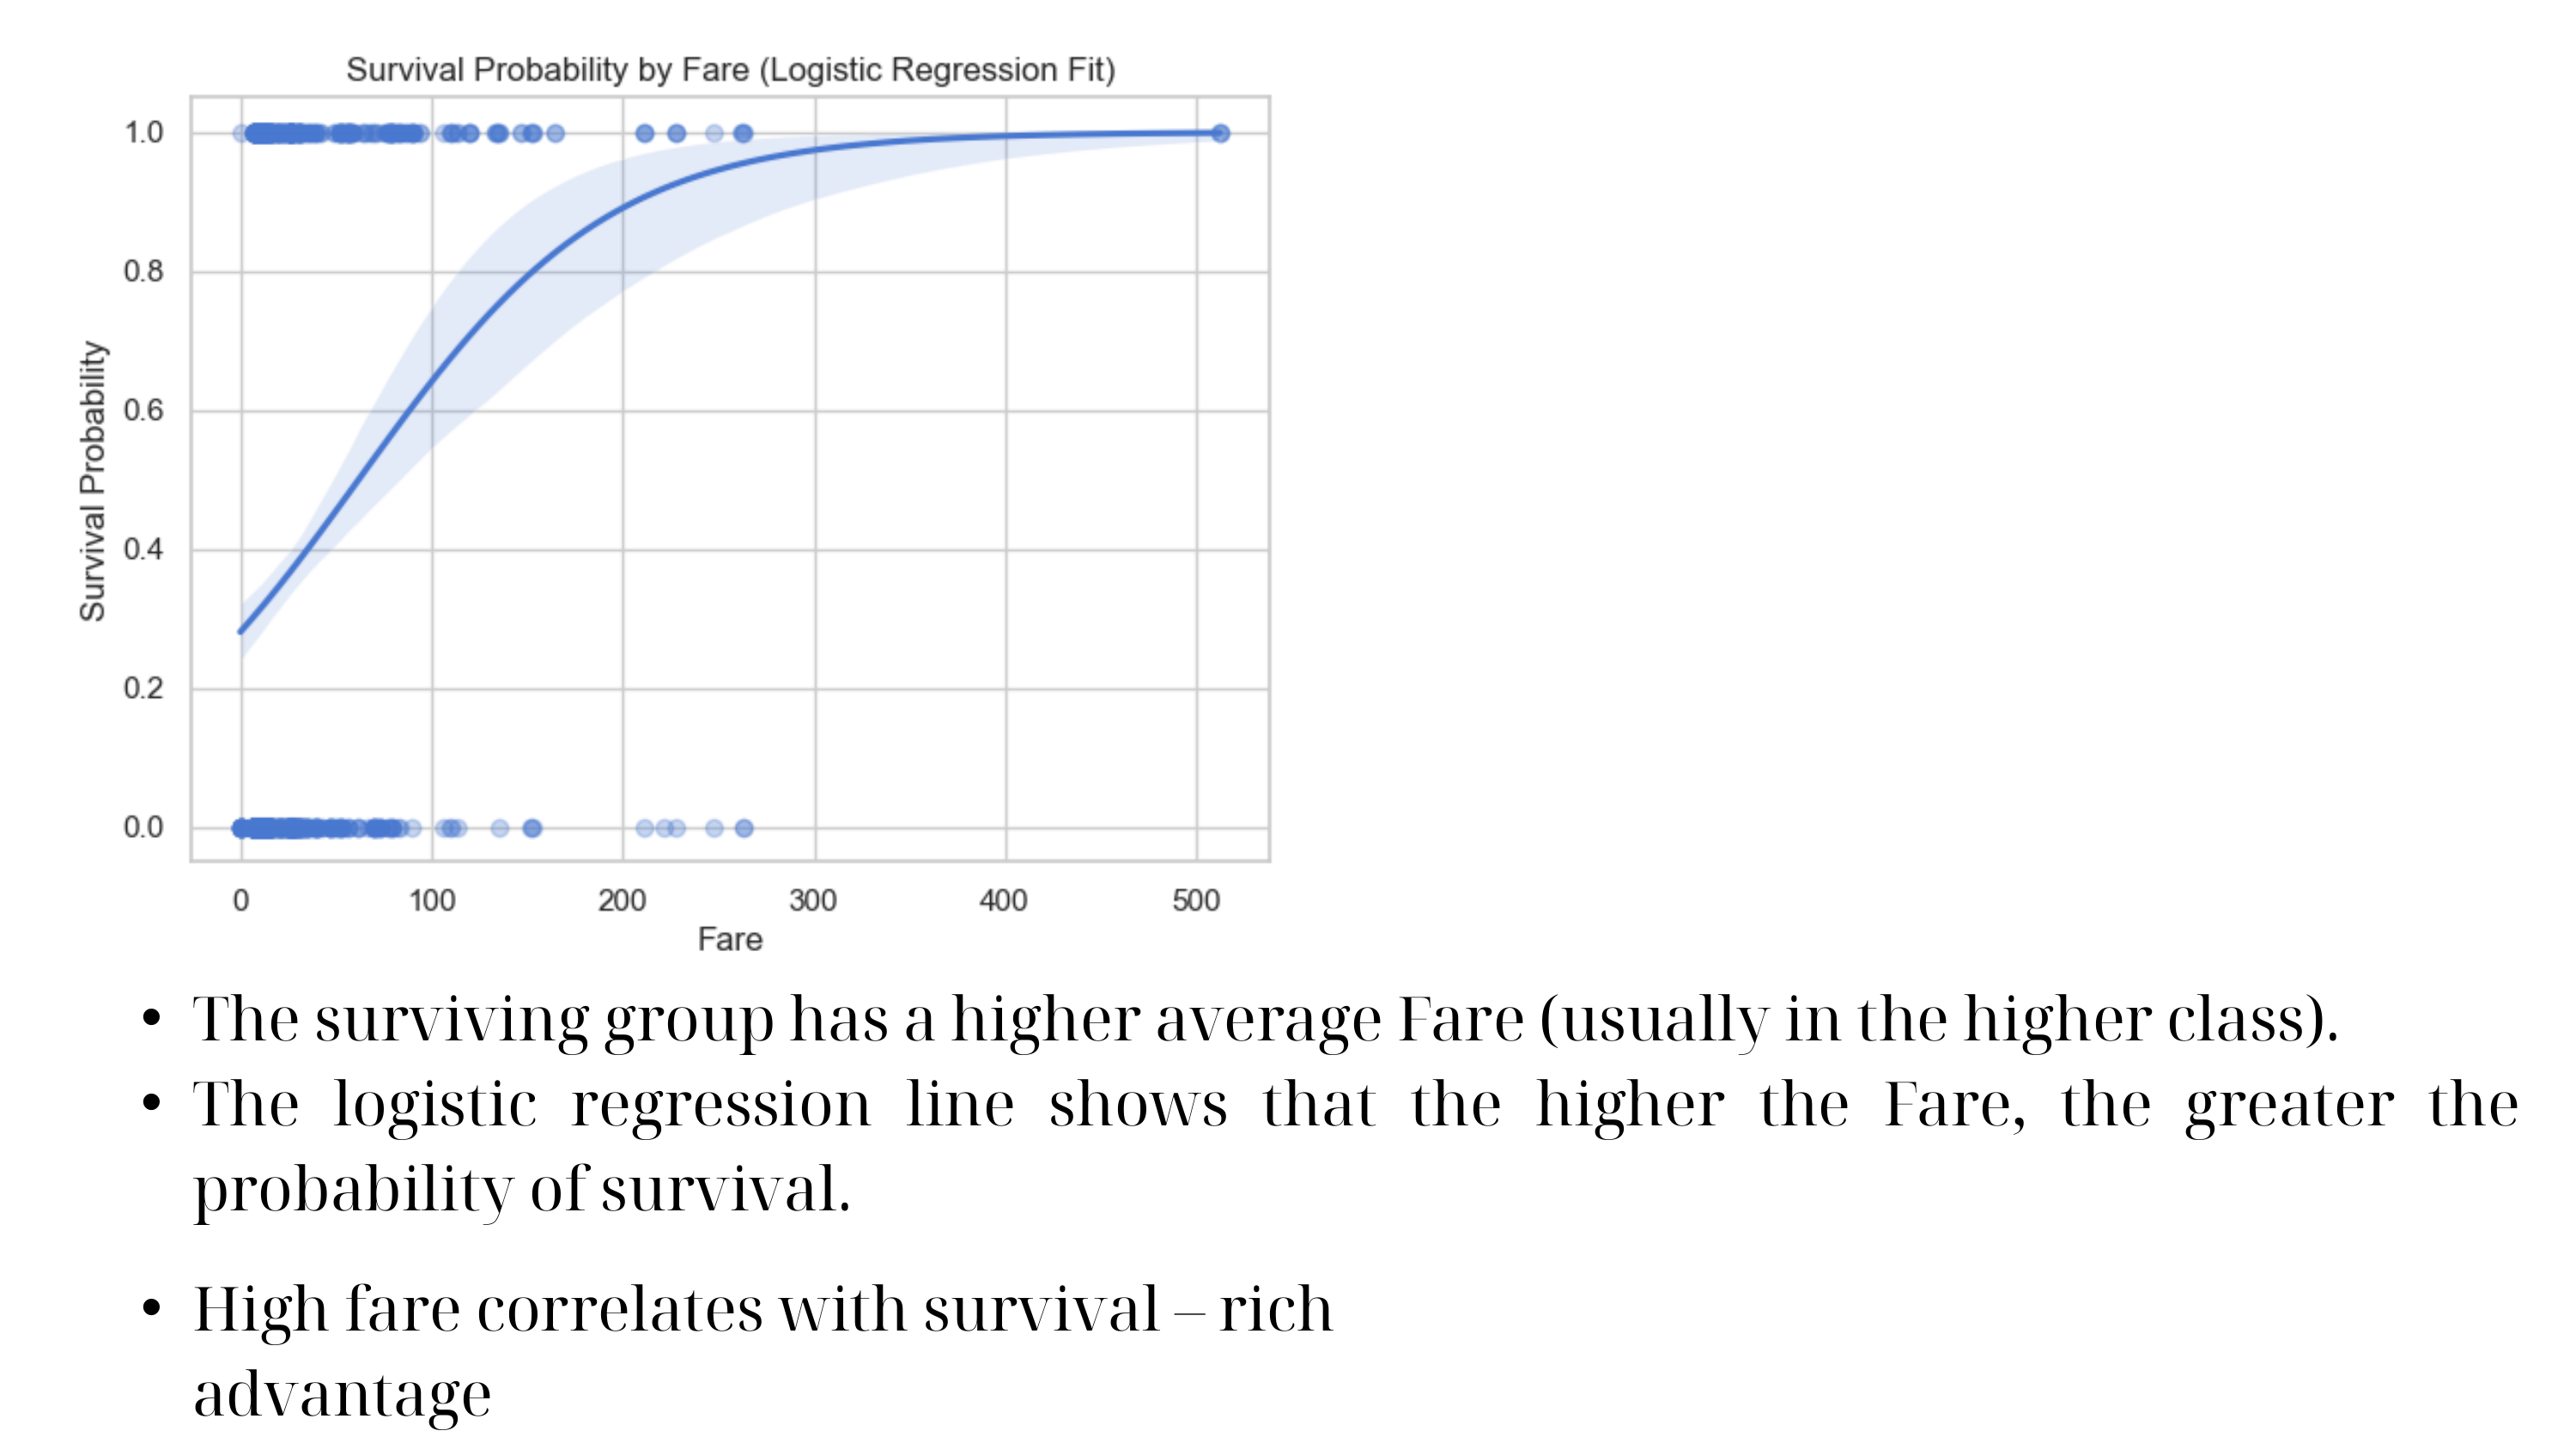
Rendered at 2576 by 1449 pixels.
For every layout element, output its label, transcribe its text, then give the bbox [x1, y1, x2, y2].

text_box [63, 38, 1289, 978]
text_box High fare correlates with survival – rich advantage [89, 1258, 1651, 1428]
text_box The surviving group has a higher average Fare (usually in the higher class). The logistic regression line shows that the higher the Fare, the greater the probability of survival. [89, 967, 2524, 1223]
